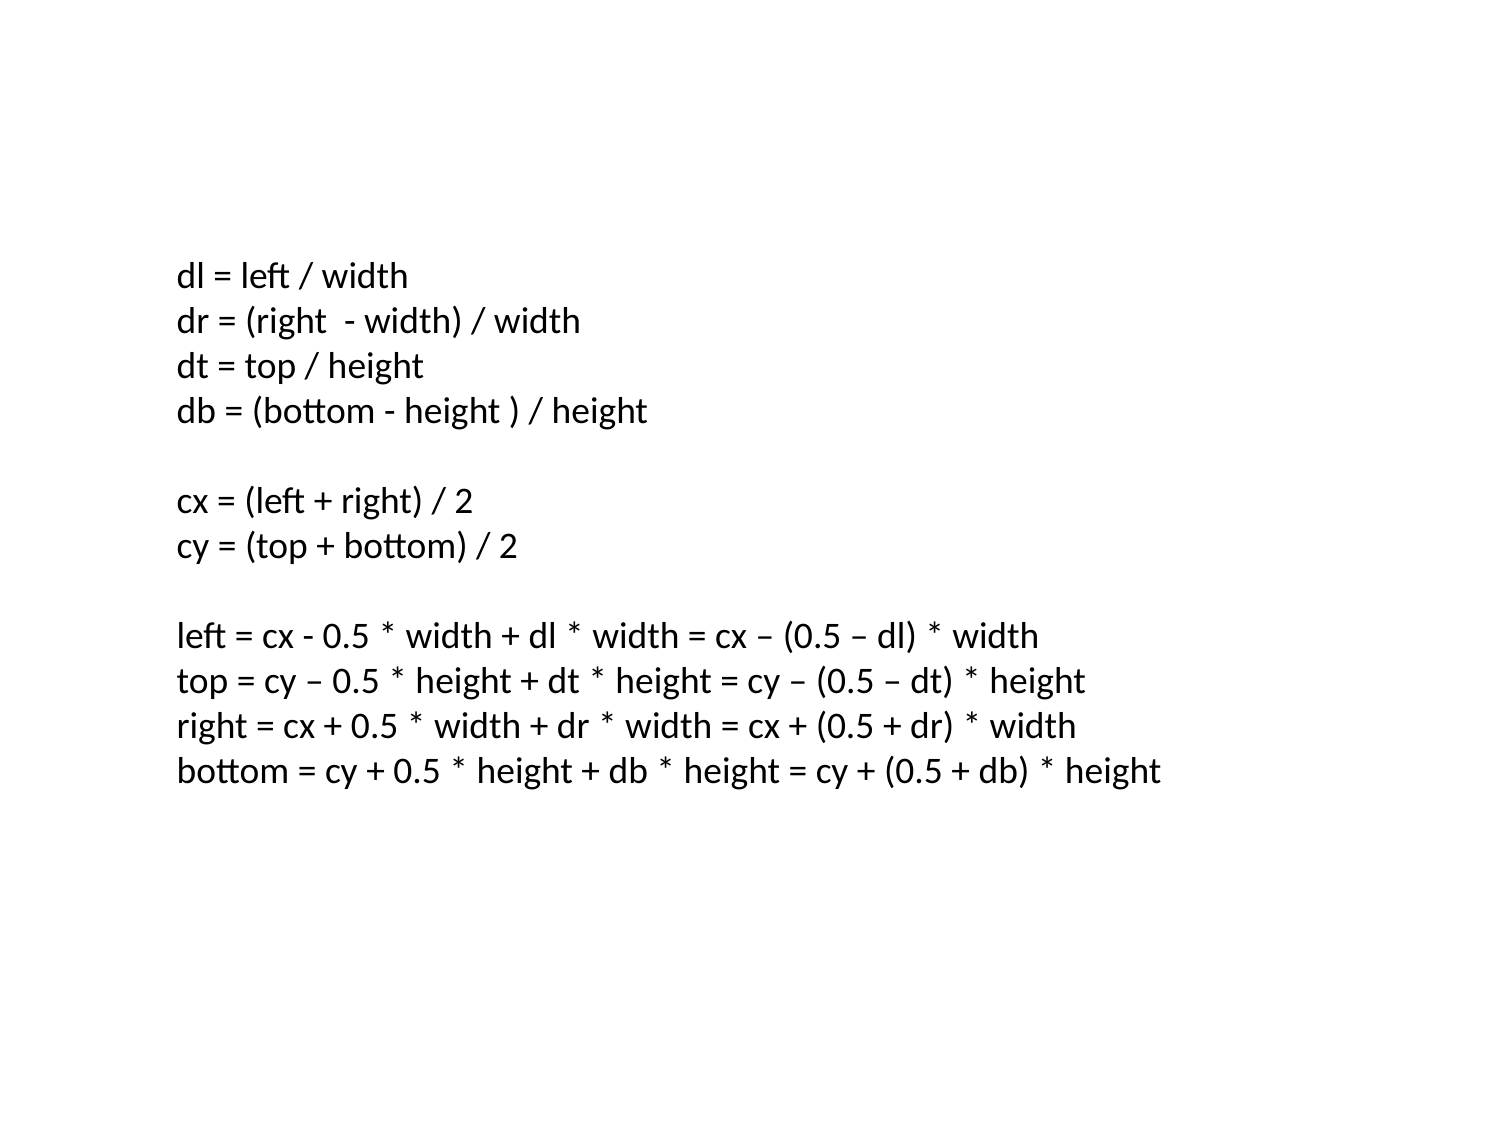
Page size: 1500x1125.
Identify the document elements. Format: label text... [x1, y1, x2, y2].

text_box dl = left / width dr = (right - width) / width dt = top / height db = (bottom - height ) / height cx = (left + right) / 2 cy = (top + bottom) / 2 left = cx - 0.5 * width + dl * width = cx – (0.5 – dl) * width top = cy – 0.5 * height + dt * height = cy – (0.5 – dt) * height right = cx + 0.5 * width + dr * width = cx + (0.5 + dr) * width bottom = cy + 0.5 * height + db * height = cy + (0.5 + db) * height [161, 243, 1273, 799]
